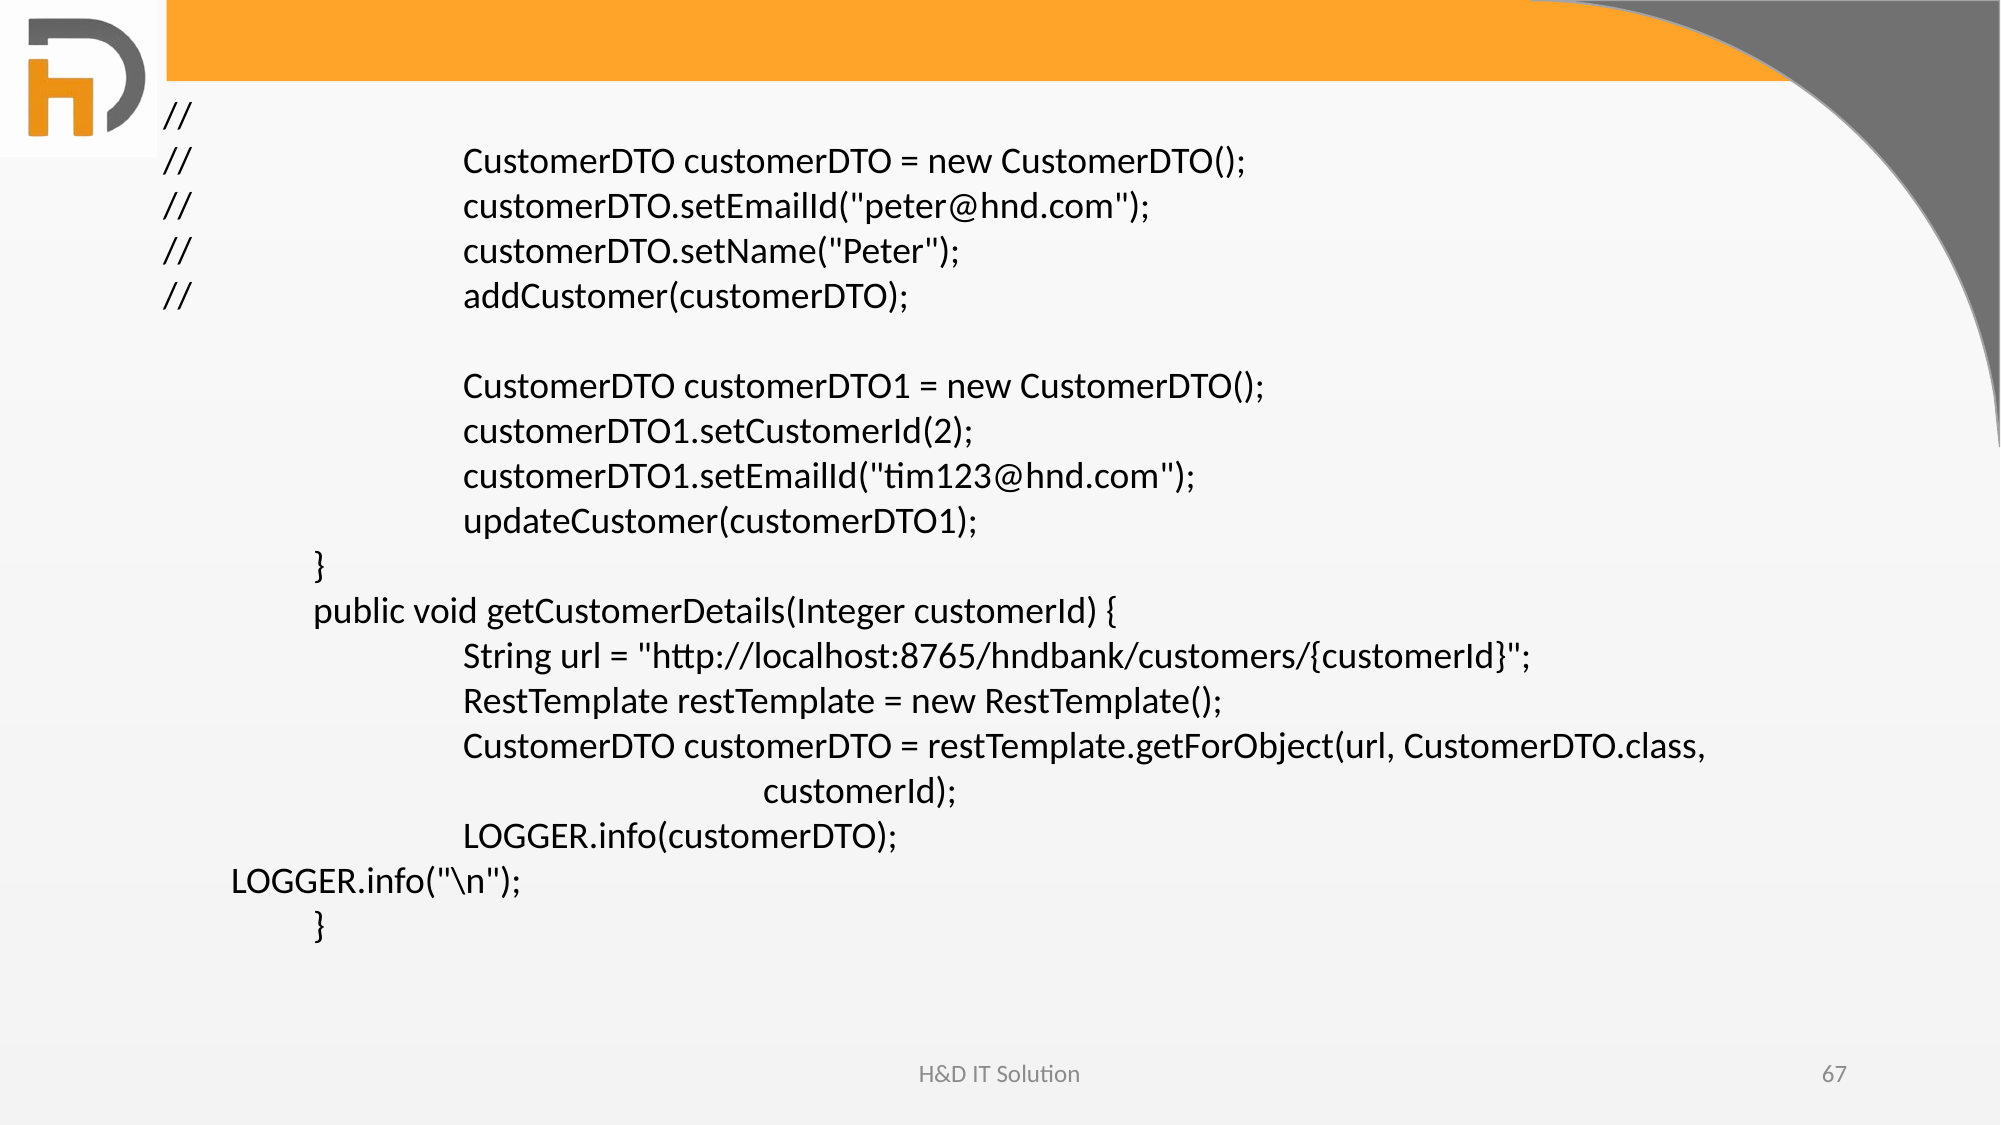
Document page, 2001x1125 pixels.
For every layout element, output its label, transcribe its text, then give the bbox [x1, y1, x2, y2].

text_box // // CustomerDTO customerDTO = new CustomerDTO(); // customerDTO.setEmailId("peter@hnd.com"); // customerDTO.setName("Peter"); // addCustomer(customerDTO); CustomerDTO customerDTO1 = new CustomerDTO(); customerDTO1.setCustomerId(2); customerDTO1.setEmailId("tim123@hnd.com"); updateCustomer(customerDTO1); } public void getCustomerDetails(Integer customerId) { String url = "http://localhost:8765/hndbank/customers/{customerId}"; RestTemplate restTemplate = new RestTemplate(); CustomerDTO customerDTO = restTemplate.getForObject(url, CustomerDTO.class, customerId); LOGGER.info(customerDTO); LOGGER.info("\n"); } [148, 83, 2000, 998]
picture [0, 0, 157, 157]
slide_number 67 [1412, 1042, 1863, 1103]
footer H&D IT Solution [662, 1042, 1338, 1103]
